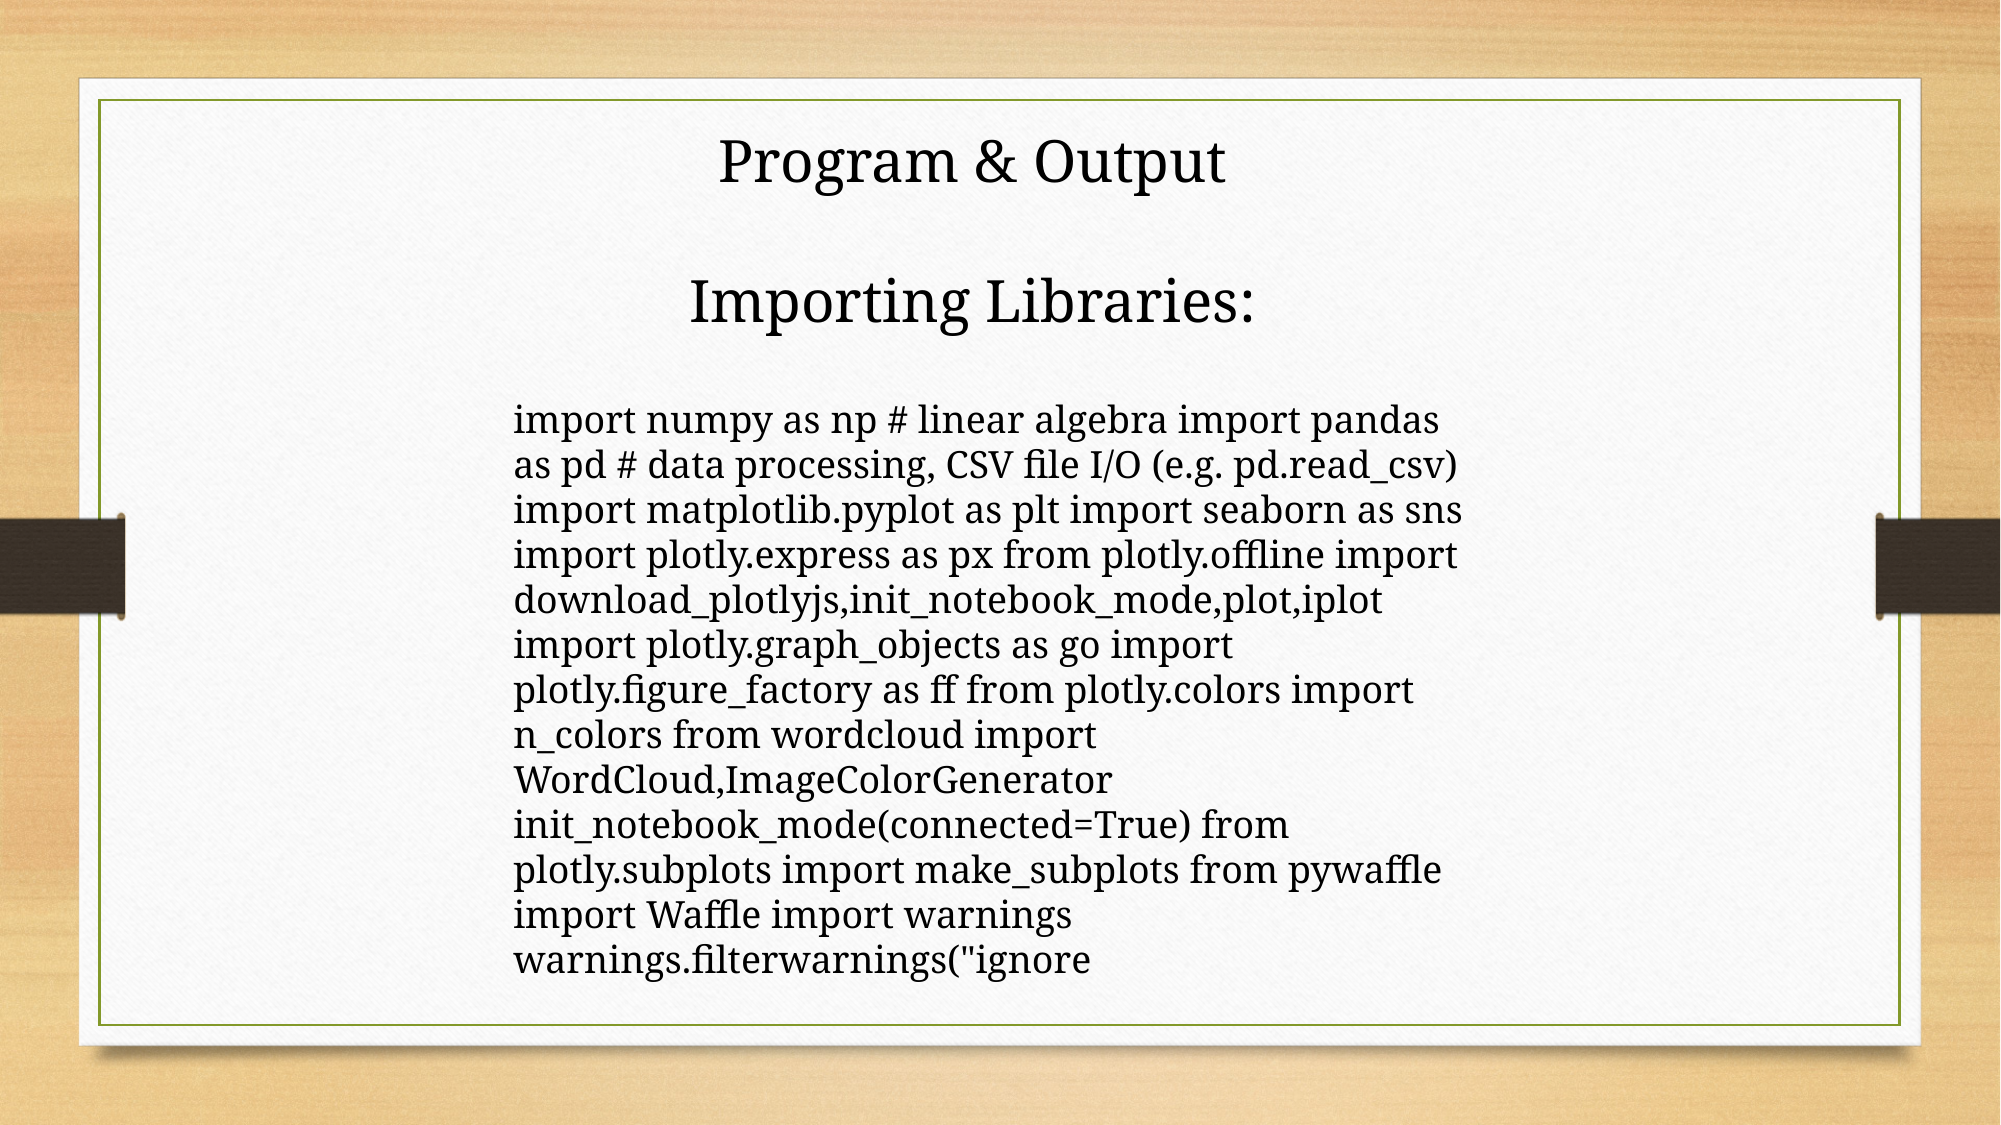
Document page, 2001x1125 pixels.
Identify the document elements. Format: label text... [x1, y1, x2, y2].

text_box Program & Output Importing Libraries: [556, 116, 1390, 387]
picture [0, 0, 2001, 1125]
text_box import numpy as np # linear algebra import pandas as pd # data processing, CSV file I/O (e.g. pd.read_csv) import matplotlib.pyplot as plt import seaborn as sns import plotly.express as px from plotly.offline import download_plotlyjs,init_notebook_mode,plot,iplot import plotly.graph_objects as go import plotly.figure_factory as ff from plotly.colors import n_colors from wordcloud import WordCloud,ImageColorGenerator init_notebook_mode(connected=True) from plotly.subplots import make_subplots from pywaffle import Waffle import warnings warnings.filterwarnings("ignore [498, 388, 1502, 989]
